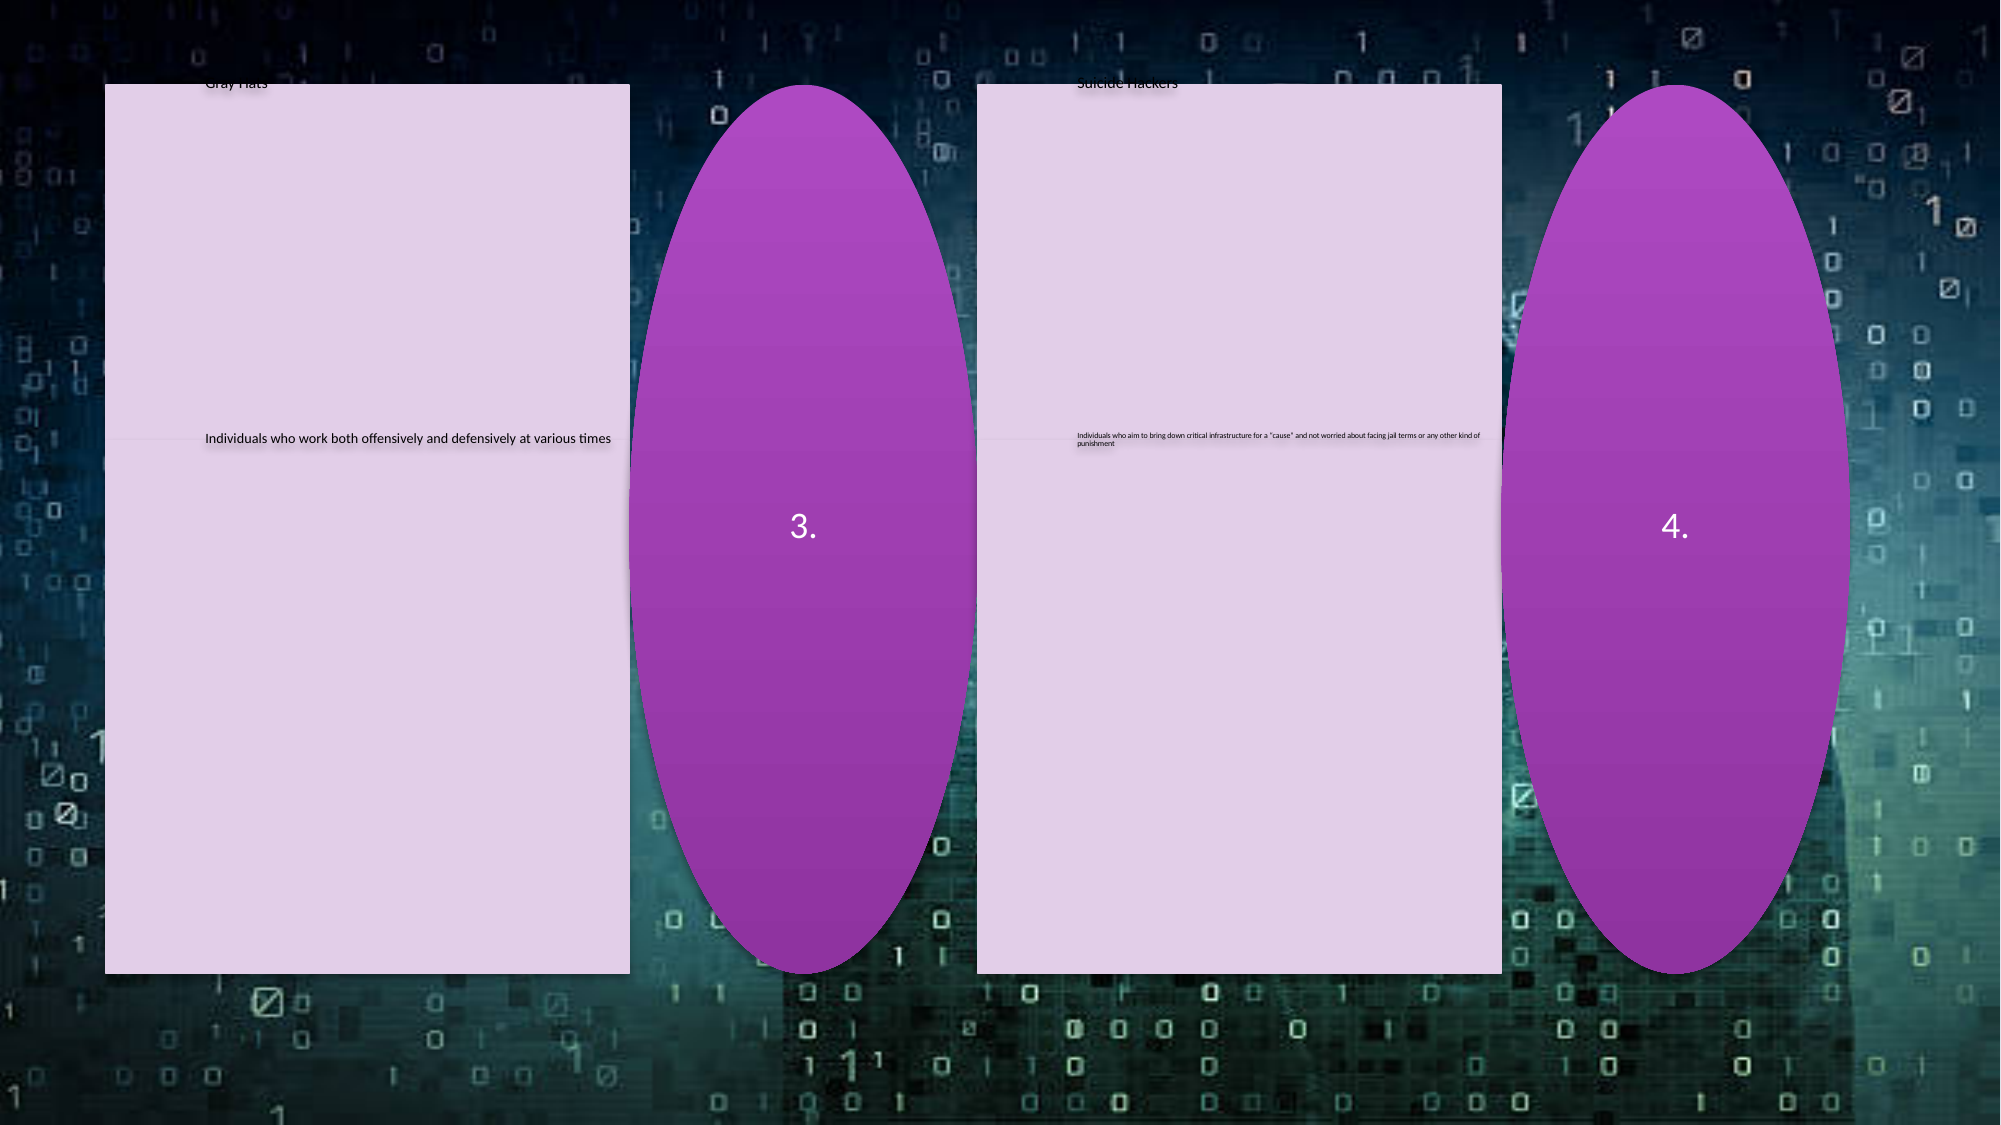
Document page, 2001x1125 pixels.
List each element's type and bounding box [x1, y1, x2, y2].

text_box [105, 84, 1851, 974]
picture [0, 0, 2001, 1125]
